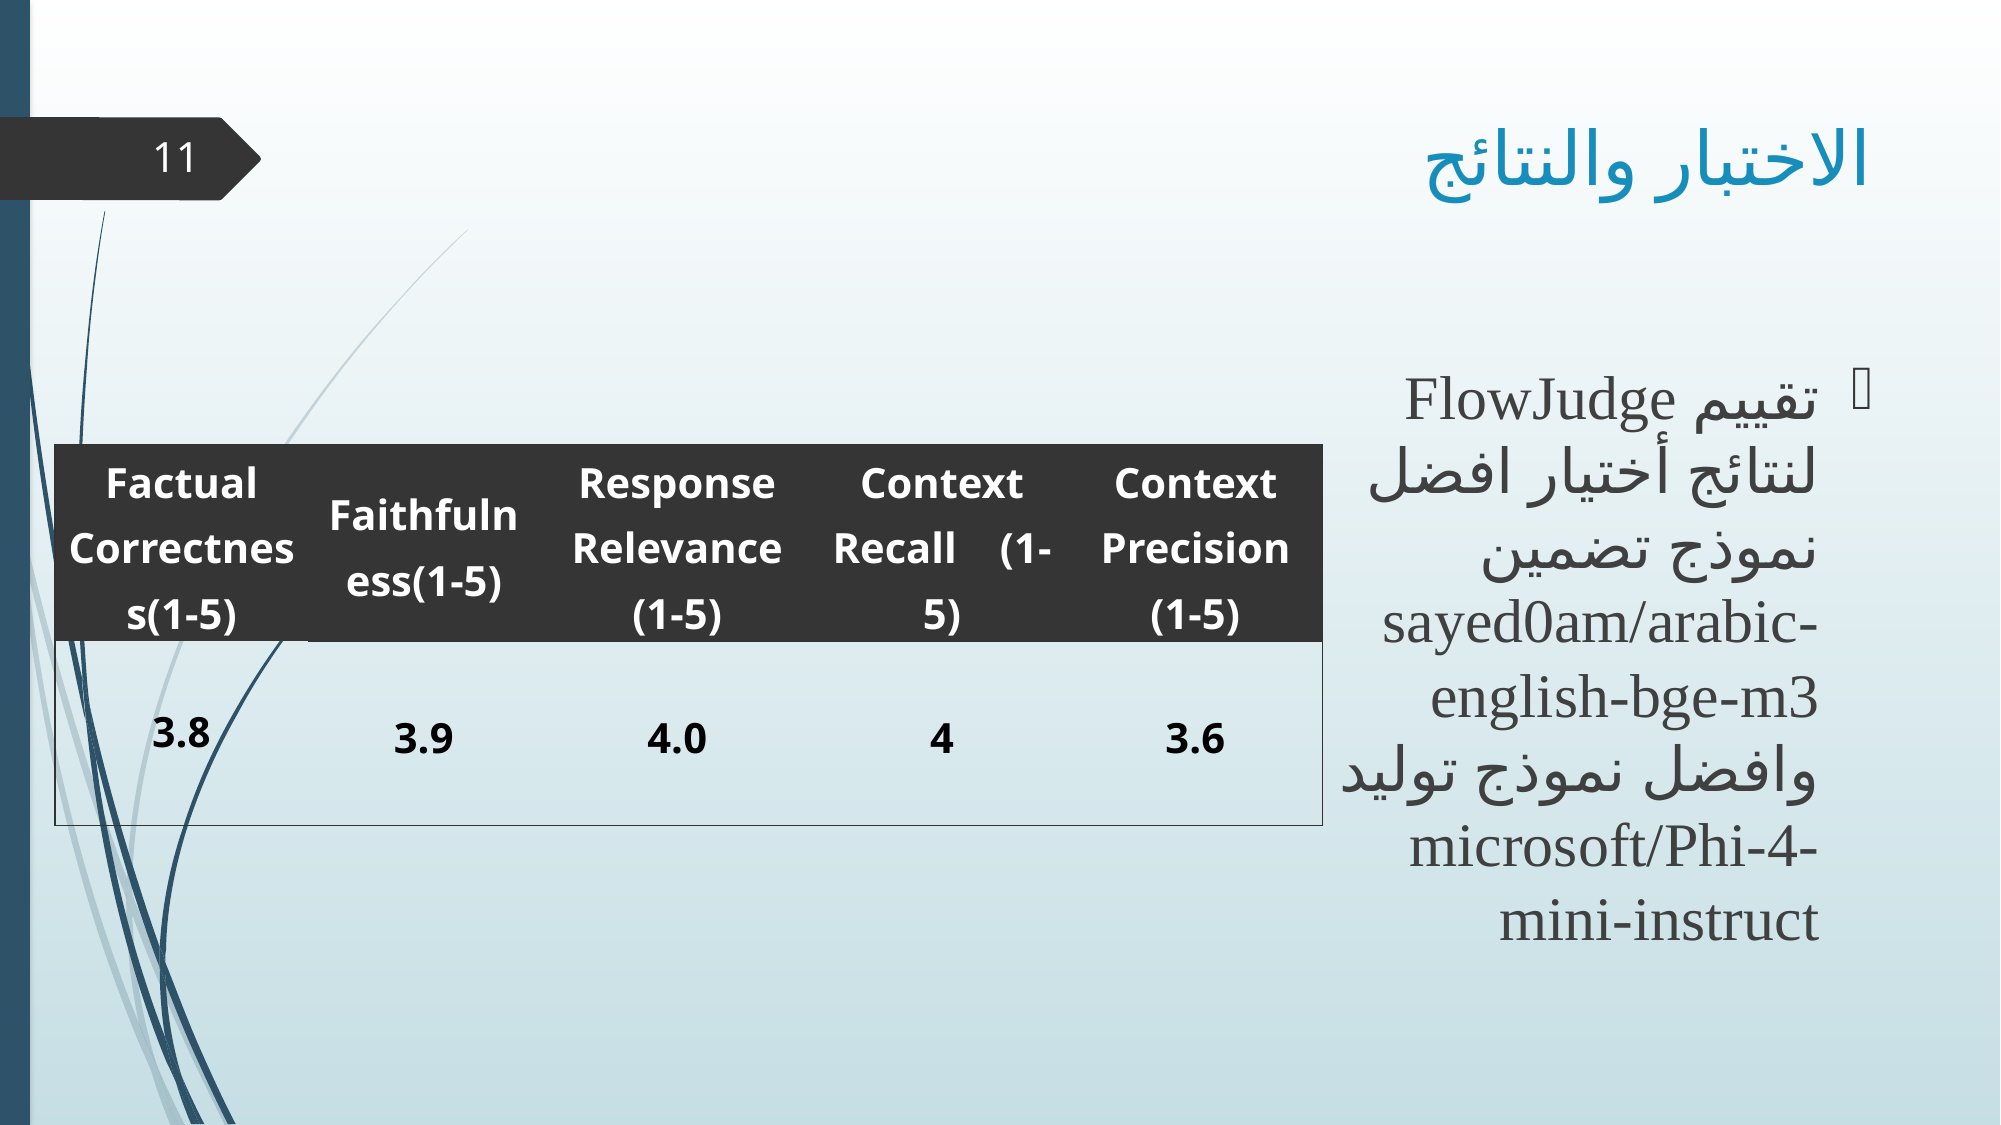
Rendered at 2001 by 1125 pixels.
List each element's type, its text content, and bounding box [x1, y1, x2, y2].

table_cell 4.0 [539, 642, 815, 825]
table_header Response Relevance (1-5) [539, 445, 815, 641]
table_cell 4 [815, 642, 1069, 825]
table_header Context Precision (1-5) [1069, 445, 1322, 641]
table_cell 3.8 [56, 641, 308, 825]
table_cell 3.6 [1069, 642, 1322, 825]
title الاختبار والنتائج [425, 102, 1888, 313]
slide_number 11 [87, 129, 216, 190]
table_cell 3.9 [308, 642, 539, 825]
table_header Faithfulness(1-5) [308, 445, 539, 641]
list تقييم FlowJudge لنتائج أختيار افضل نموذج تضمين sayed0am/arabic-english-bge-m3 وافضل نموذج توليد microsoft/Phi-4-mini-instruct [1294, 350, 1888, 970]
table_header Context Recall (1-5) [815, 445, 1069, 641]
table_header Factual Correctness(1-5) [56, 445, 308, 641]
